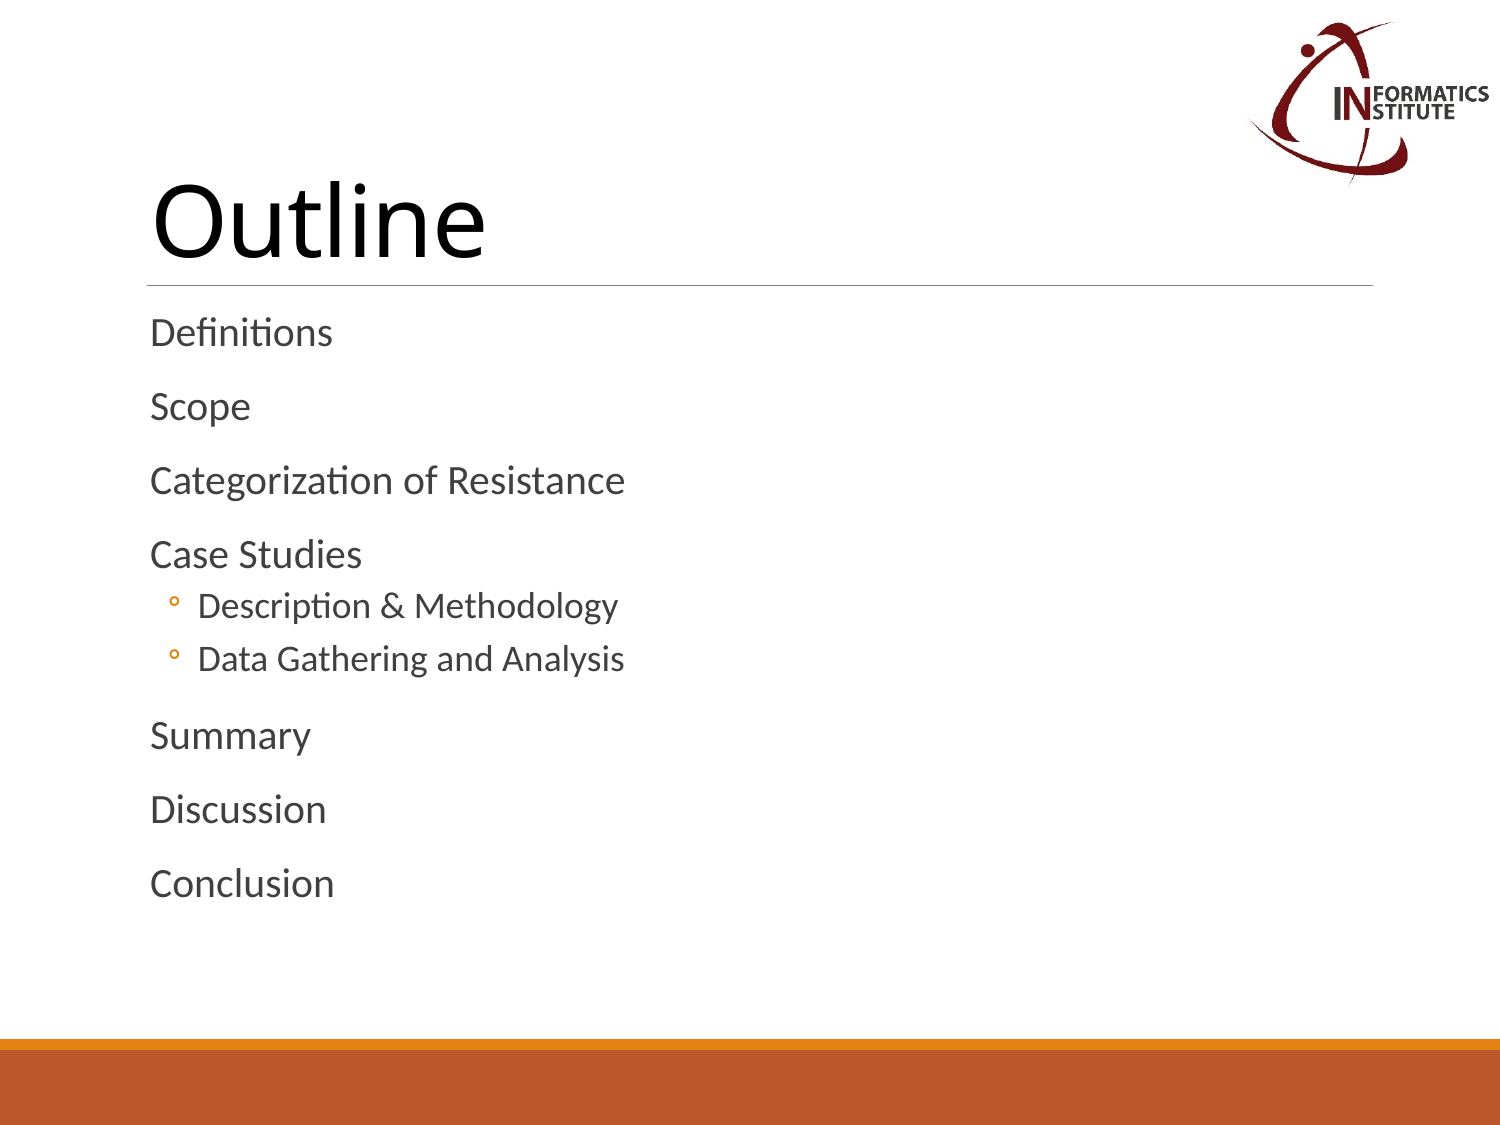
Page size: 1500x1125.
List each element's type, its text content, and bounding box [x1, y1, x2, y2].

title Outline [135, 47, 1373, 285]
picture [1219, 0, 1500, 189]
list Definitions Scope Categorization of Resistance Case Studies Description & Methodology Data Gathering and Analysis Summary Discussion Conclusion [135, 302, 1373, 963]
